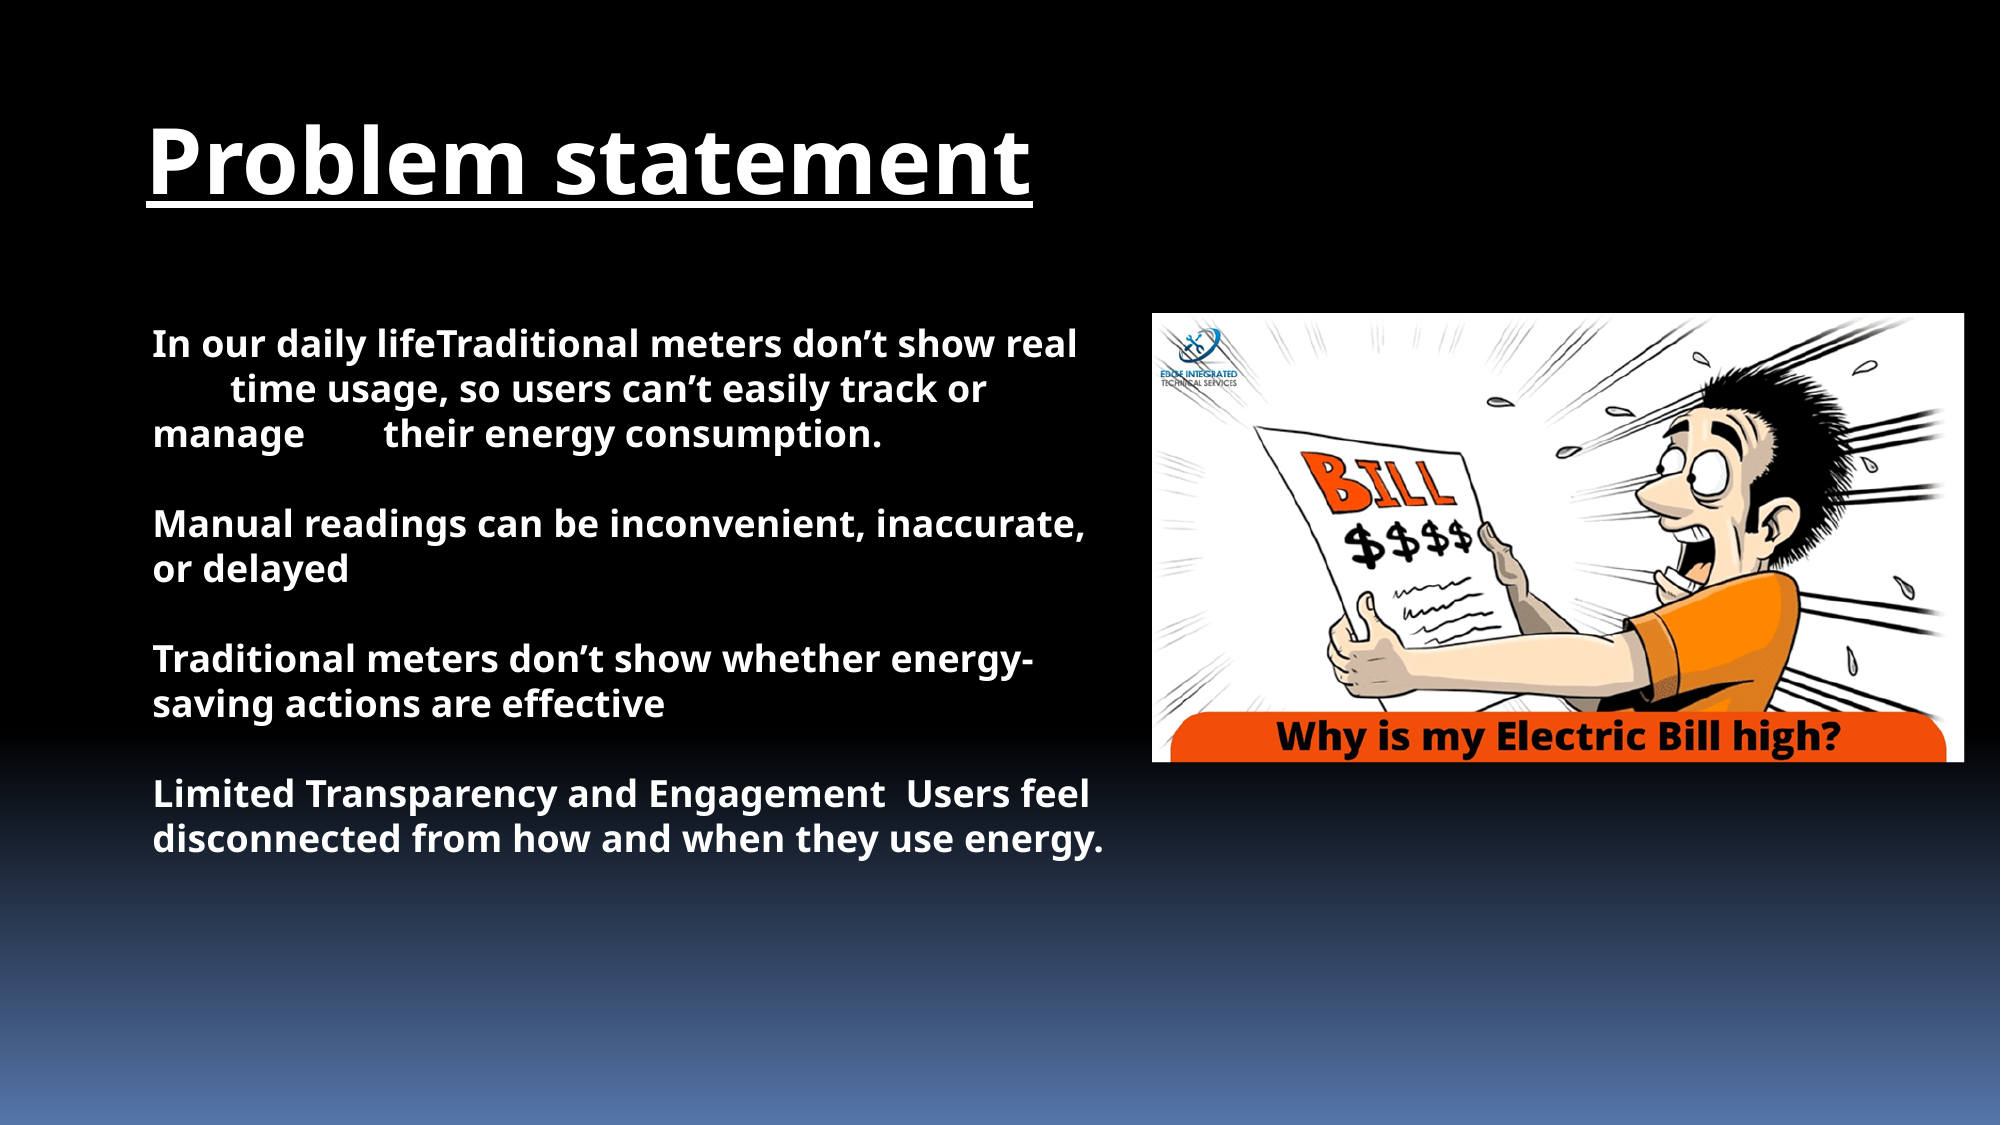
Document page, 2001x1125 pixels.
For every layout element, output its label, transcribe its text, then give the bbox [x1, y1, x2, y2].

text_box Problem statement [62, 87, 2000, 228]
text_box In our daily lifeTraditional meters don’t show real time usage, so users can’t easily track or manage their energy consumption. Manual readings can be inconvenient, inaccurate, or delayed Traditional meters don’t show whether energy-saving actions are effective. Limited Transparency and Engagement Users feel disconnected from how and when they use energy. [137, 312, 1138, 913]
picture [1151, 312, 1965, 763]
